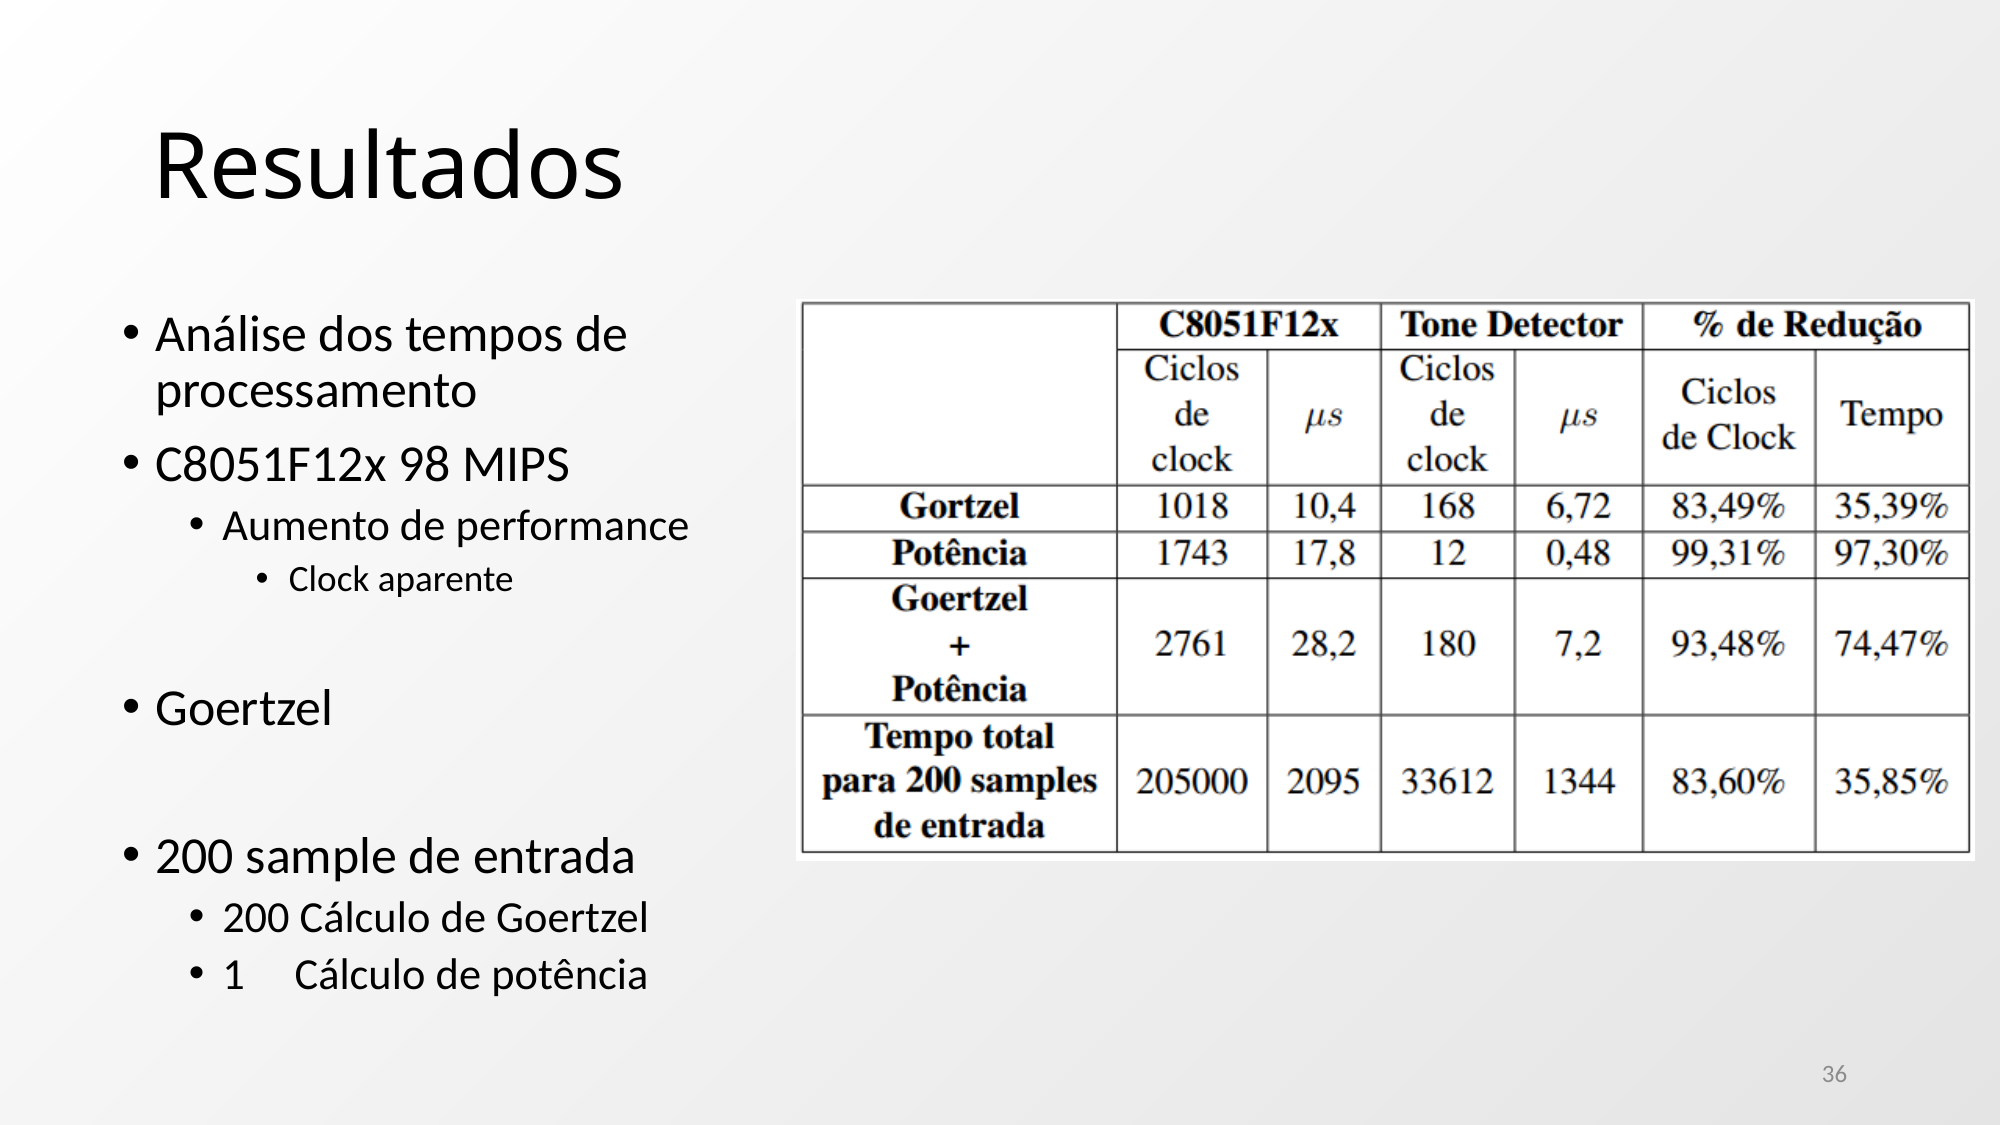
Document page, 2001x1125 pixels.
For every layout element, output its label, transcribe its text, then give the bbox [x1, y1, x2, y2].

slide_number 36 [1412, 1042, 1863, 1103]
title Resultados [137, 59, 1863, 278]
picture [796, 299, 1975, 861]
